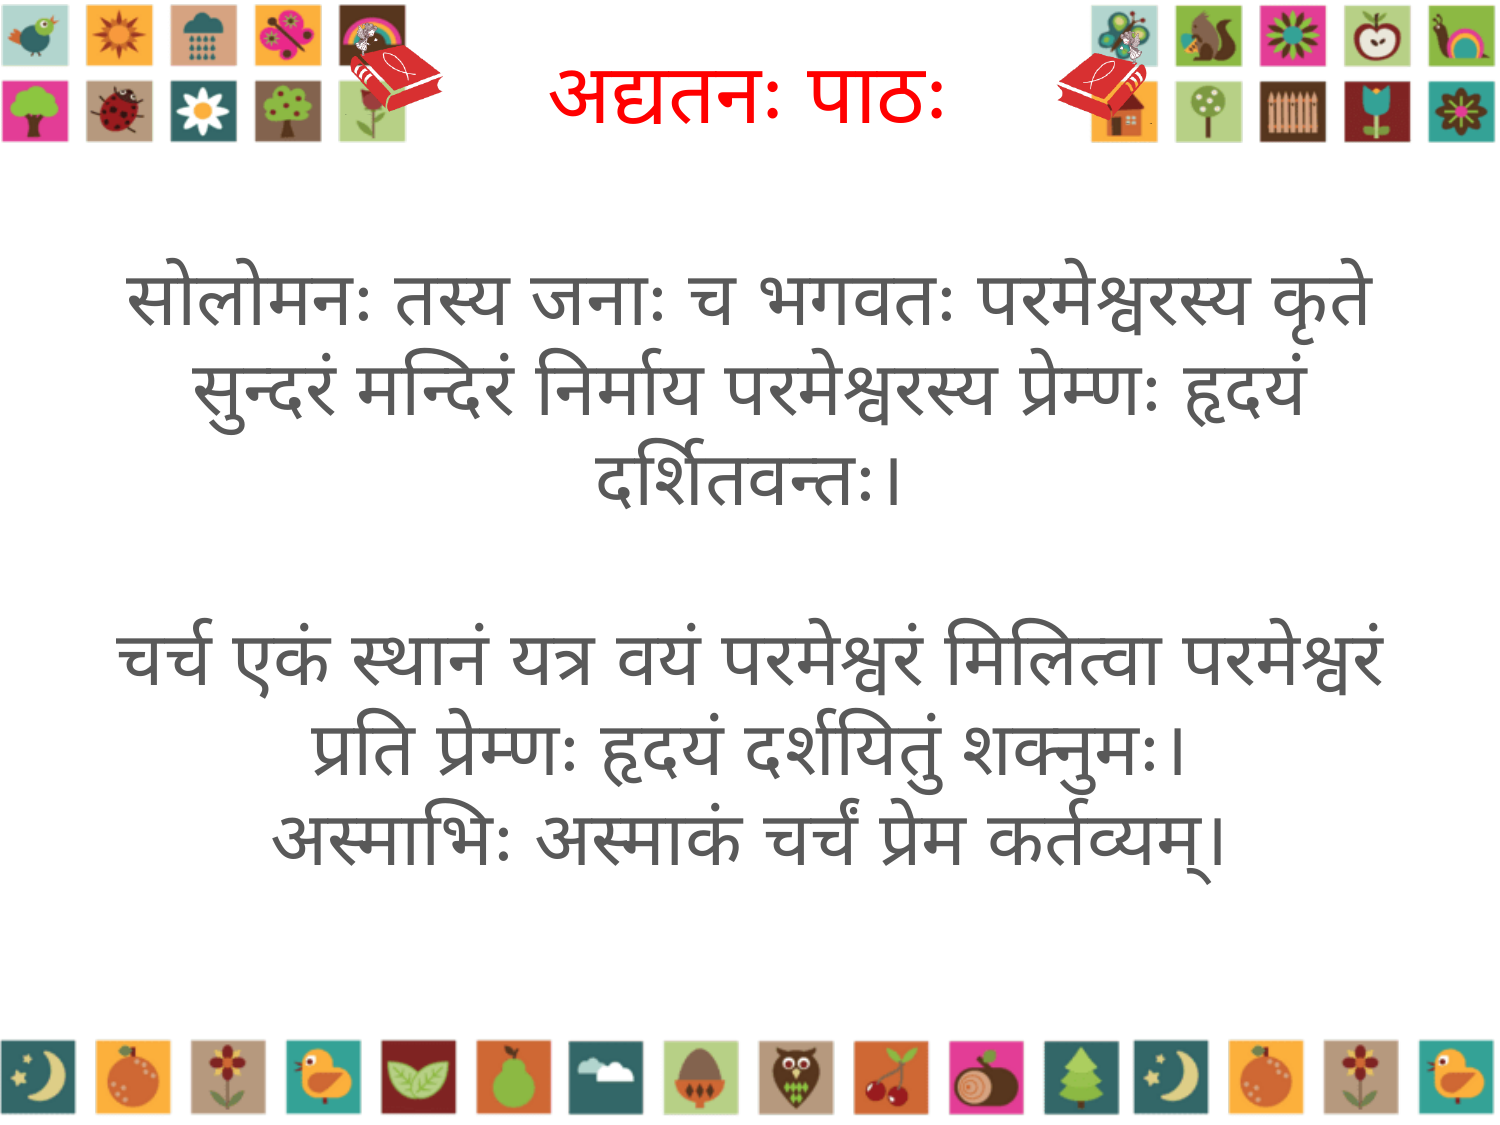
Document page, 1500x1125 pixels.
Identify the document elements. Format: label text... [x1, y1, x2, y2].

text_box सोलोमनः तस्य जनाः च भगवतः परमेश्वरस्य कृते सुन्दरं मन्दिरं निर्माय परमेश्वरस्य प्रेम्णः हृदयं दर्शितवन्तः। चर्च एकं स्थानं यत्र वयं परमेश्वरं मिलित्वा परमेश्वरं प्रति प्रेम्णः हृदयं दर्शयितुं शक्नुमः। अस्माभिः अस्माकं चर्चं प्रेम कर्तव्यम्। [76, 243, 1424, 889]
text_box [0, 1028, 1500, 1118]
picture [0, 3, 475, 150]
text_box अद्यतनः पाठः [424, 33, 1078, 148]
picture [1025, 3, 1500, 150]
